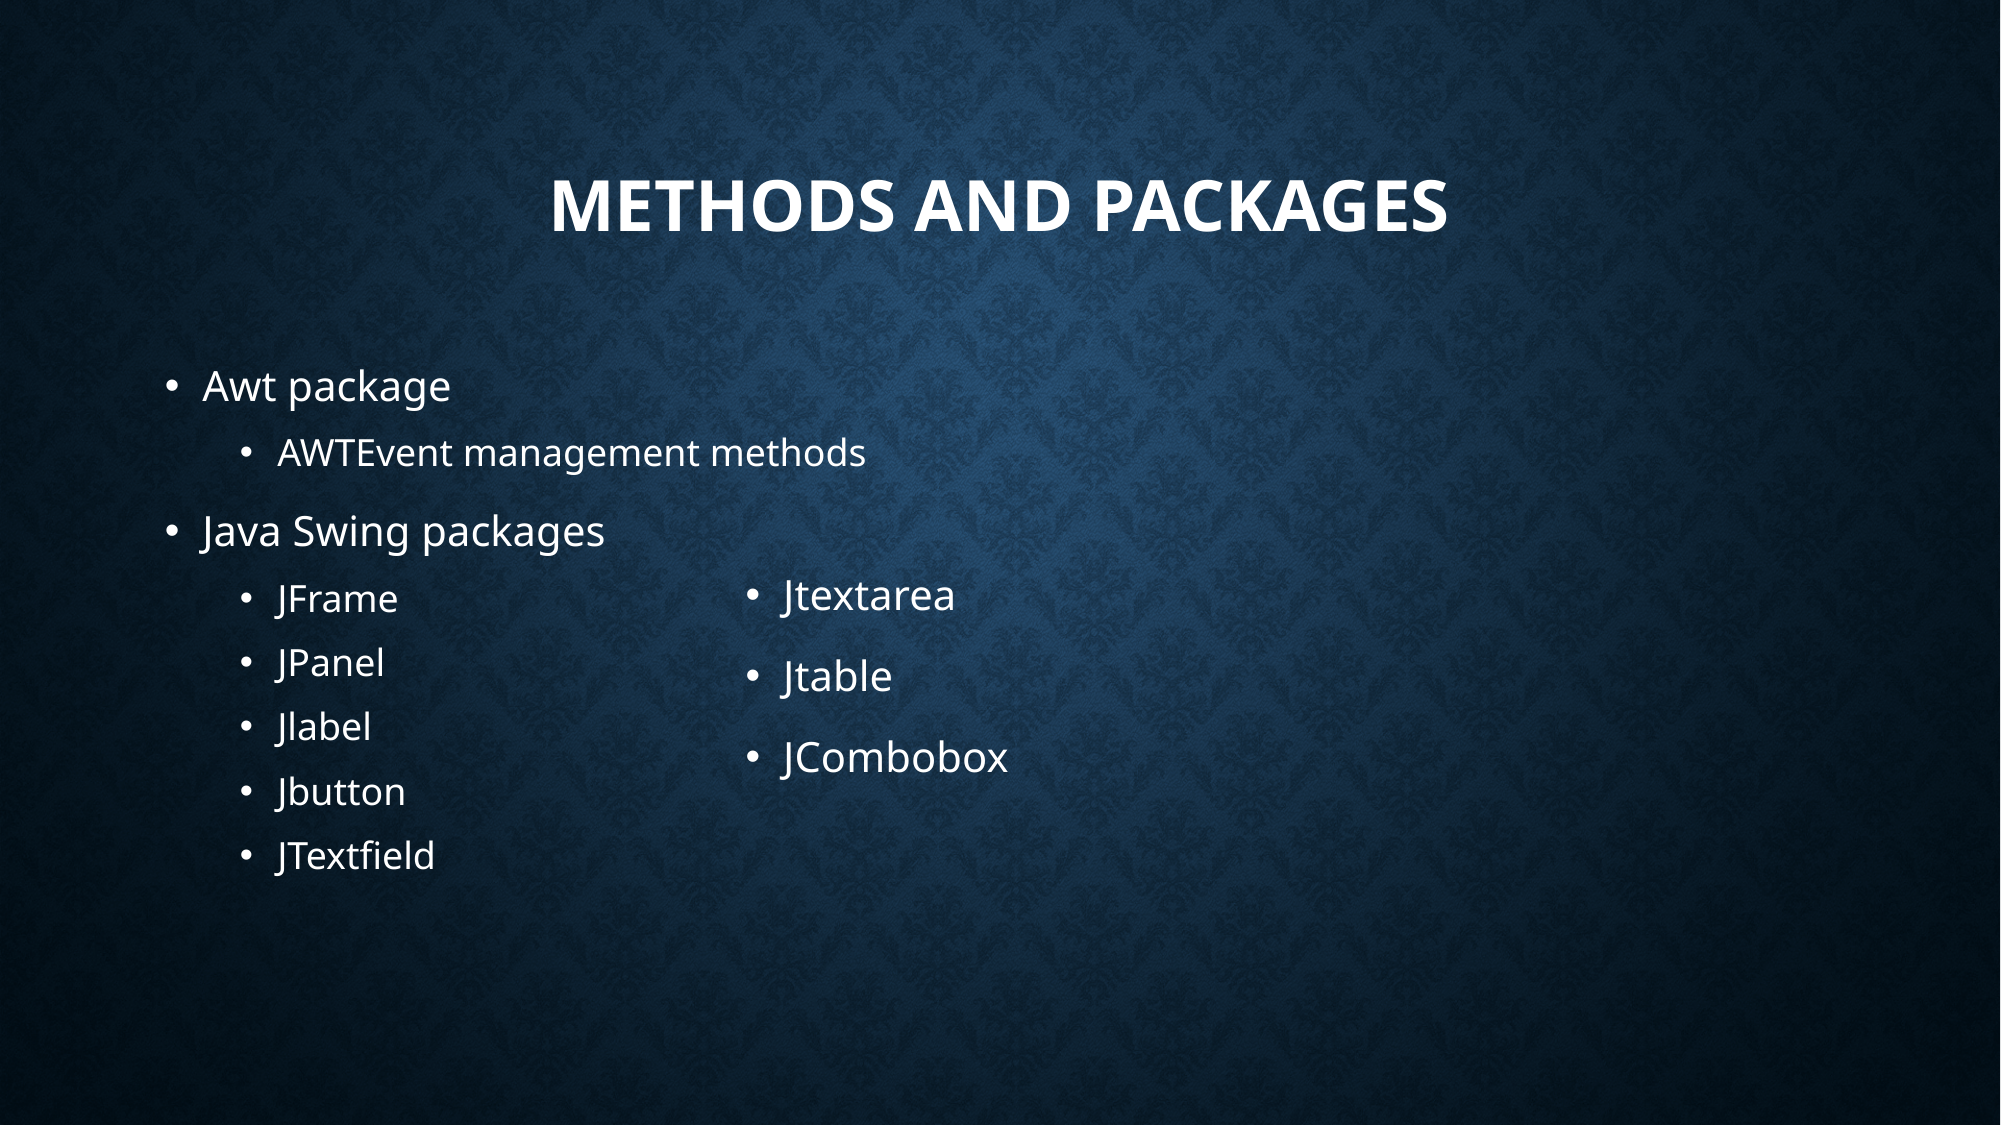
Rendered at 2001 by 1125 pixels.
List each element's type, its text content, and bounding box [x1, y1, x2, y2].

list Jtextarea Jtable JCombobox [730, 551, 1468, 961]
title Methods and packages [149, 99, 1849, 318]
list Awt package AWTEvent management methods Java Swing packages JFrame JPanel Jlabel Jbutton JTextfield [149, 342, 988, 950]
